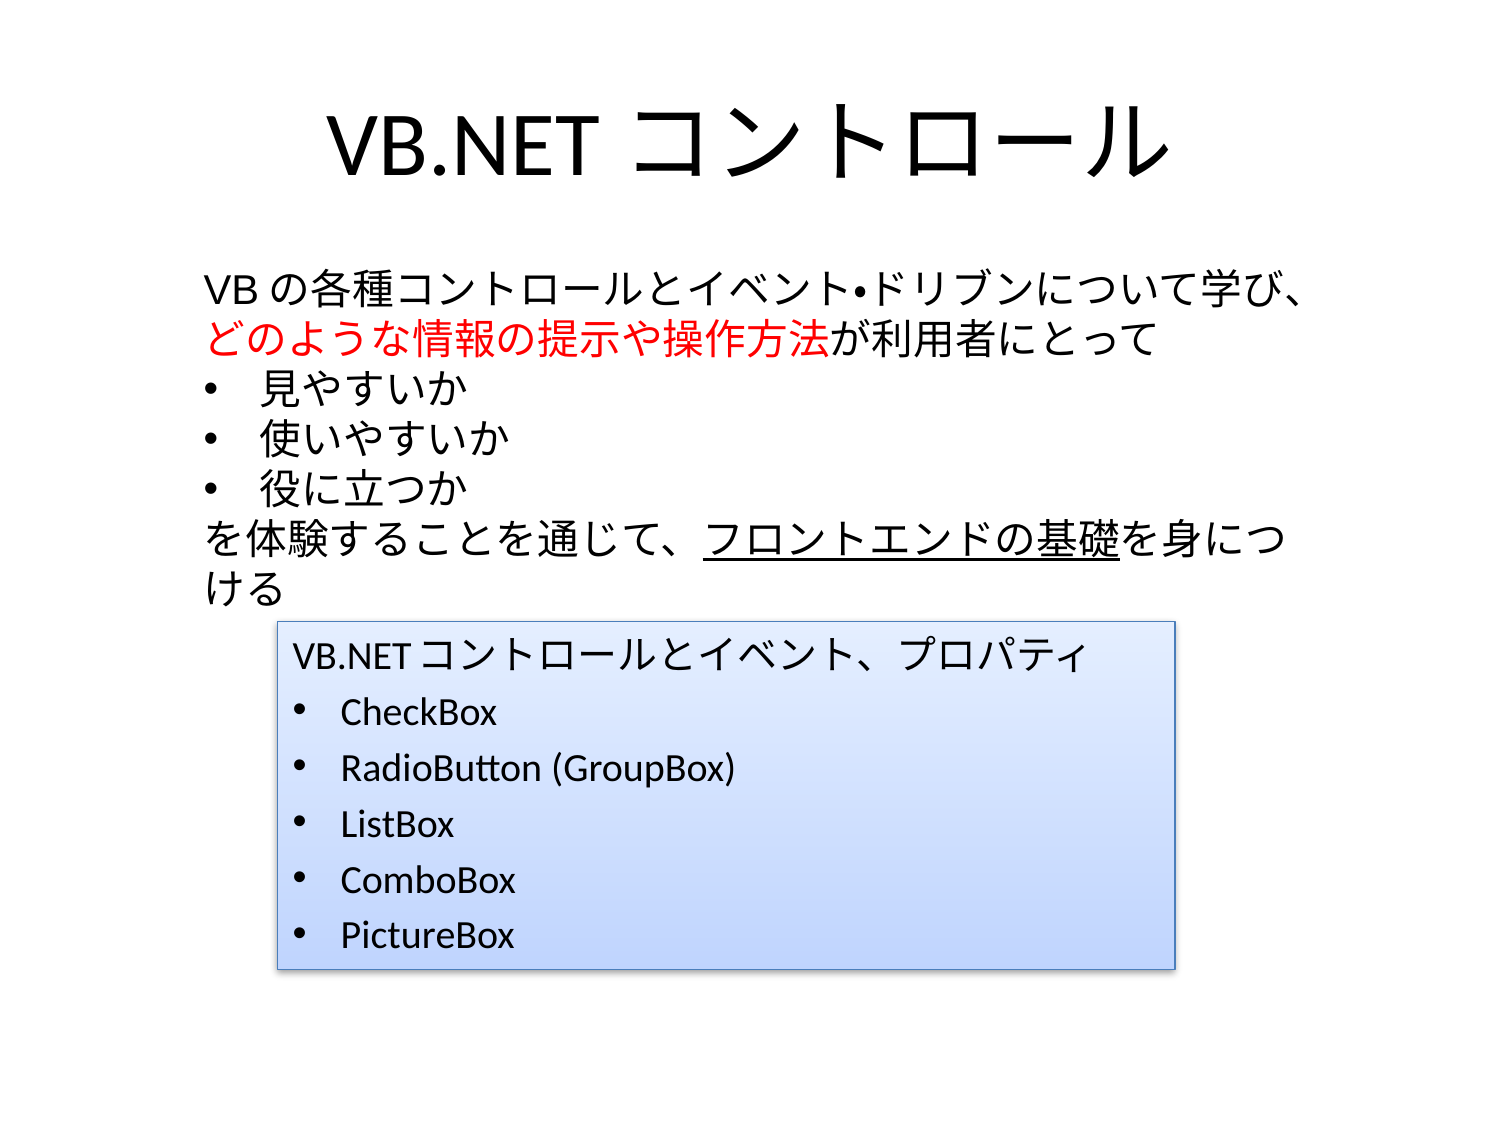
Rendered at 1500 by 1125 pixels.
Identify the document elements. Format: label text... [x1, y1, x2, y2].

text_box VBの各種コントロールとイベント・ドリブンについて学び、 どのような情報の提示や操作方法が利用者にとって 見やすいか 使いやすいか 役に立つか を体験することを通じて、フロントエンドの基礎を身につける [188, 255, 1329, 621]
list VB.NETコントロールとイベント、プロパティ CheckBox RadioButton (GroupBox) ListBox ComboBox PictureBox [277, 621, 1176, 970]
title VB.NETコントロール [75, 45, 1425, 233]
